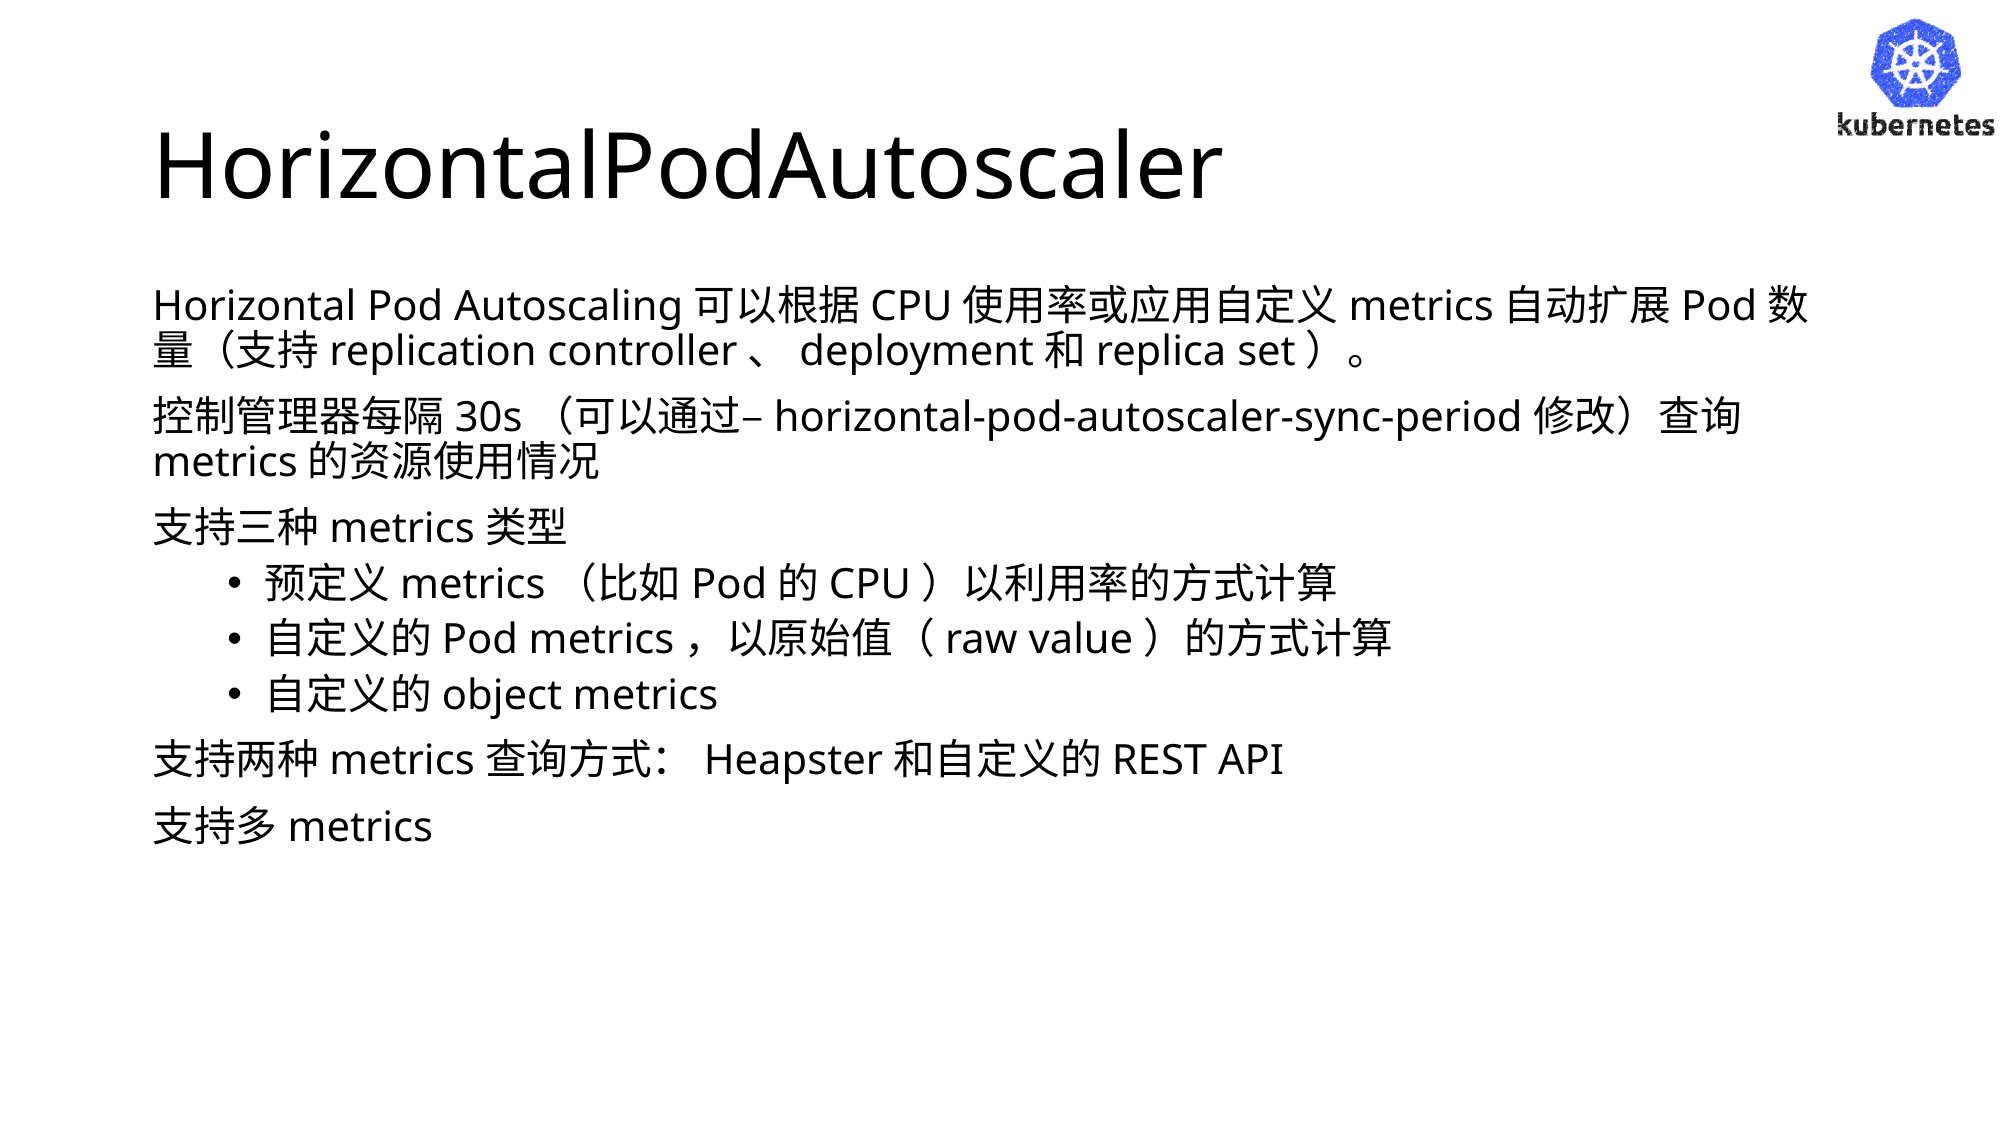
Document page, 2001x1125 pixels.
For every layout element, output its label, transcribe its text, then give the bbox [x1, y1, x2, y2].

title HorizontalPodAutoscaler [137, 59, 1863, 277]
picture [1832, 0, 2000, 164]
list Horizontal Pod Autoscaling可以根据CPU使用率或应用自定义metrics自动扩展Pod数量（支持replication controller、deployment和replica set）。 控制管理器每隔30s（可以通过–horizontal-pod-autoscaler-sync-period修改）查询metrics的资源使用情况 支持三种metrics类型 预定义metrics（比如Pod的CPU）以利用率的方式计算 自定义的Pod metrics，以原始值（raw value）的方式计算 自定义的object metrics 支持两种metrics查询方式：Heapster和自定义的REST API 支持多metrics [137, 277, 1863, 992]
